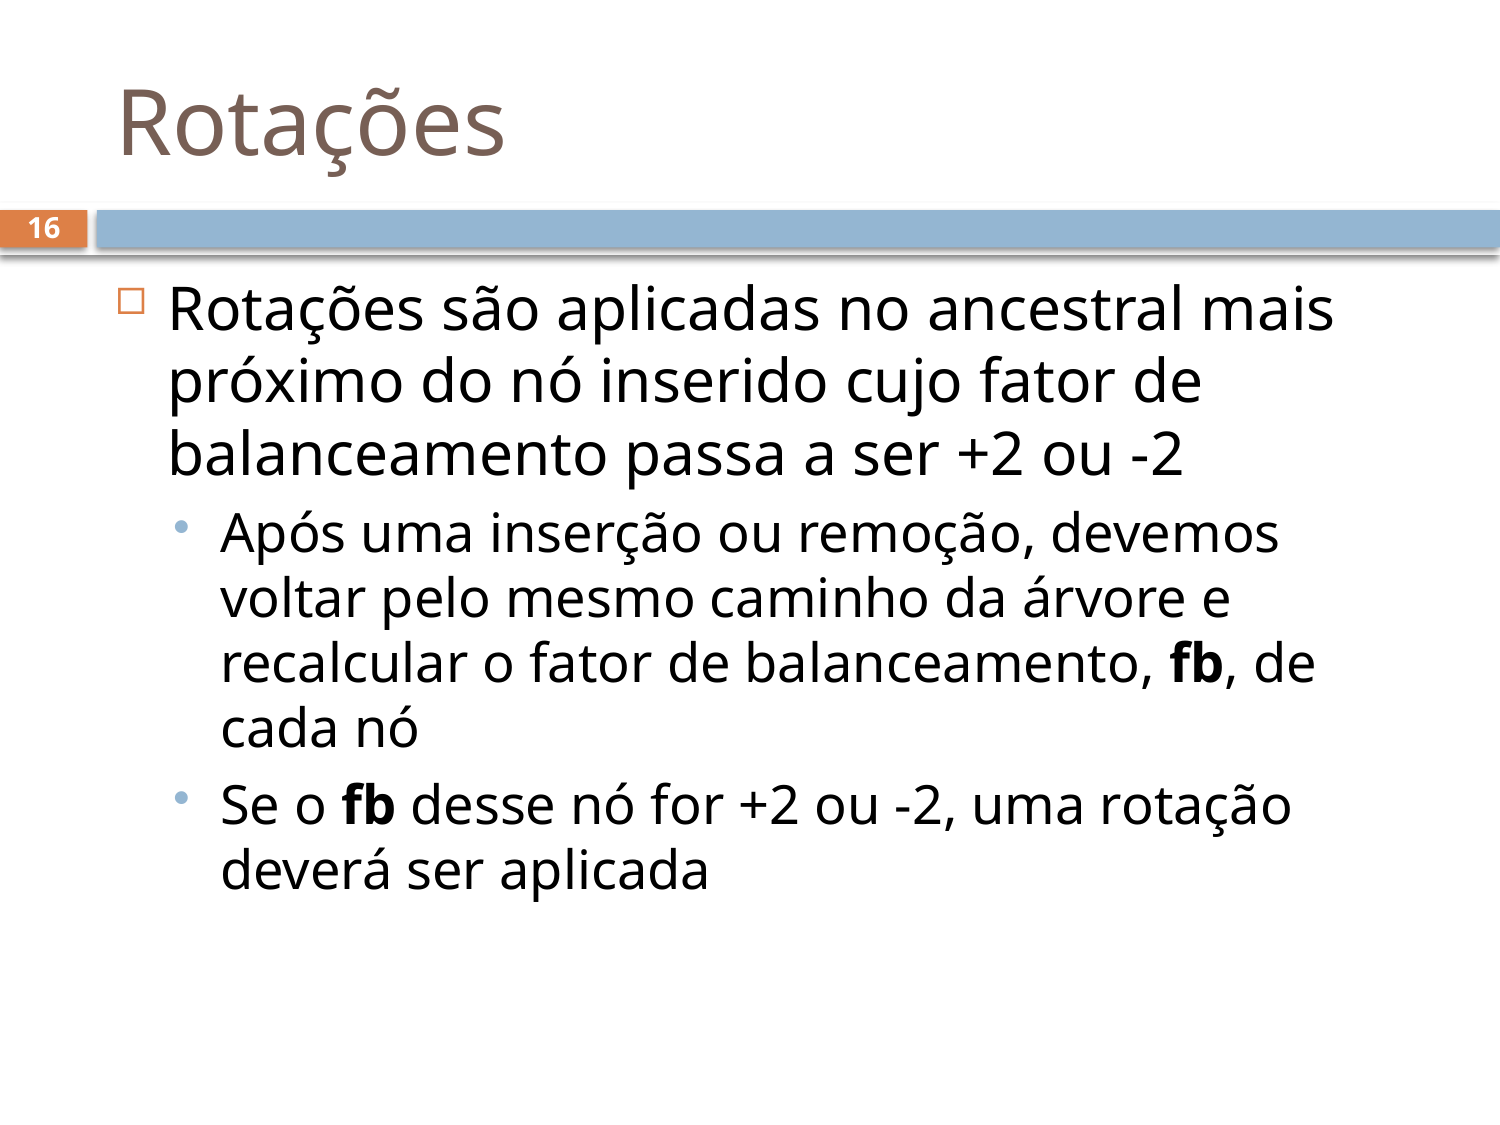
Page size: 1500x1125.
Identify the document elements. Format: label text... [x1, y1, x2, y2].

title Rotações [100, 37, 1438, 200]
list Rotações são aplicadas no ancestral mais próximo do nó inserido cujo fator de balanceamento passa a ser +2 ou -2 Após uma inserção ou remoção, devemos voltar pelo mesmo caminho da árvore e recalcular o fator de balanceamento, fb, de cada nó Se o fb desse nó for +2 ou -2, uma rotação deverá ser aplicada [100, 262, 1438, 1000]
slide_number 16 [0, 208, 88, 249]
